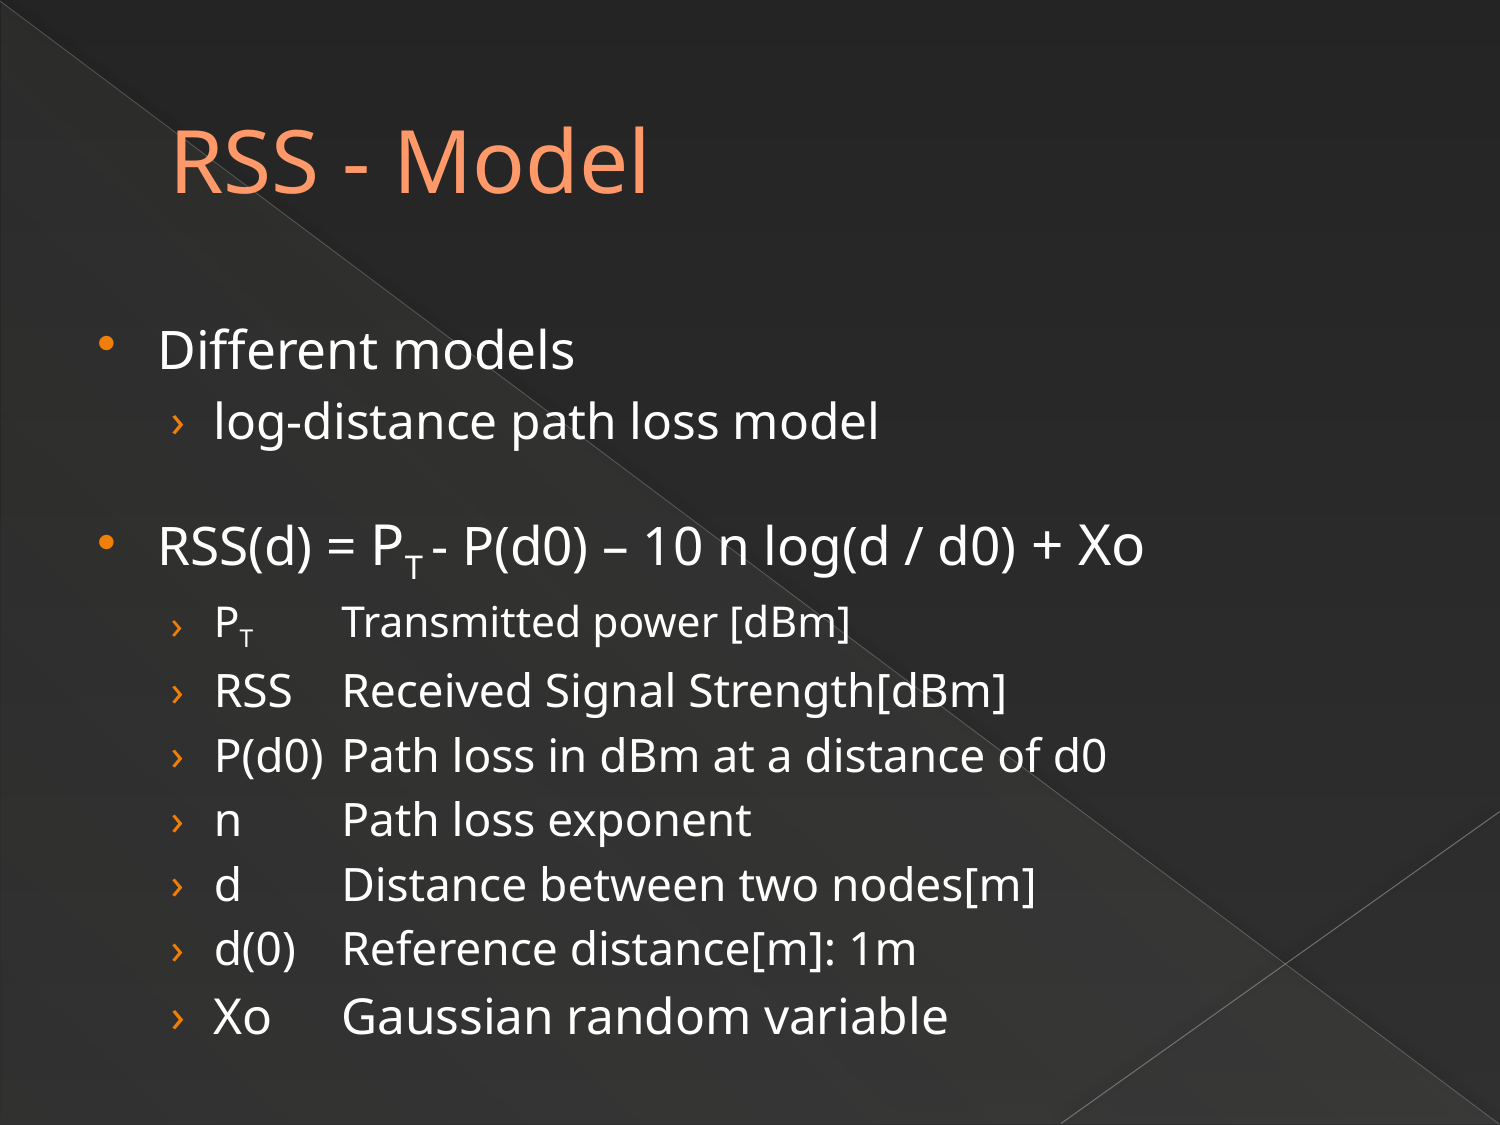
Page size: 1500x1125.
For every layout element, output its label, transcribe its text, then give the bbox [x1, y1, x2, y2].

list Different models log-distance path loss model RSS(d) = PT - P(d0) – 10 n log(d / d0) + Xo PT Transmitted power [dBm] RSS Received Signal Strength[dBm] P(d0) Path loss in dBm at a distance of d0 n Path loss exponent d Distance between two nodes[m] d(0) Reference distance[m]: 1m Xo Gaussian random variable [75, 308, 1425, 1059]
title RSS - Model [75, 43, 1425, 274]
